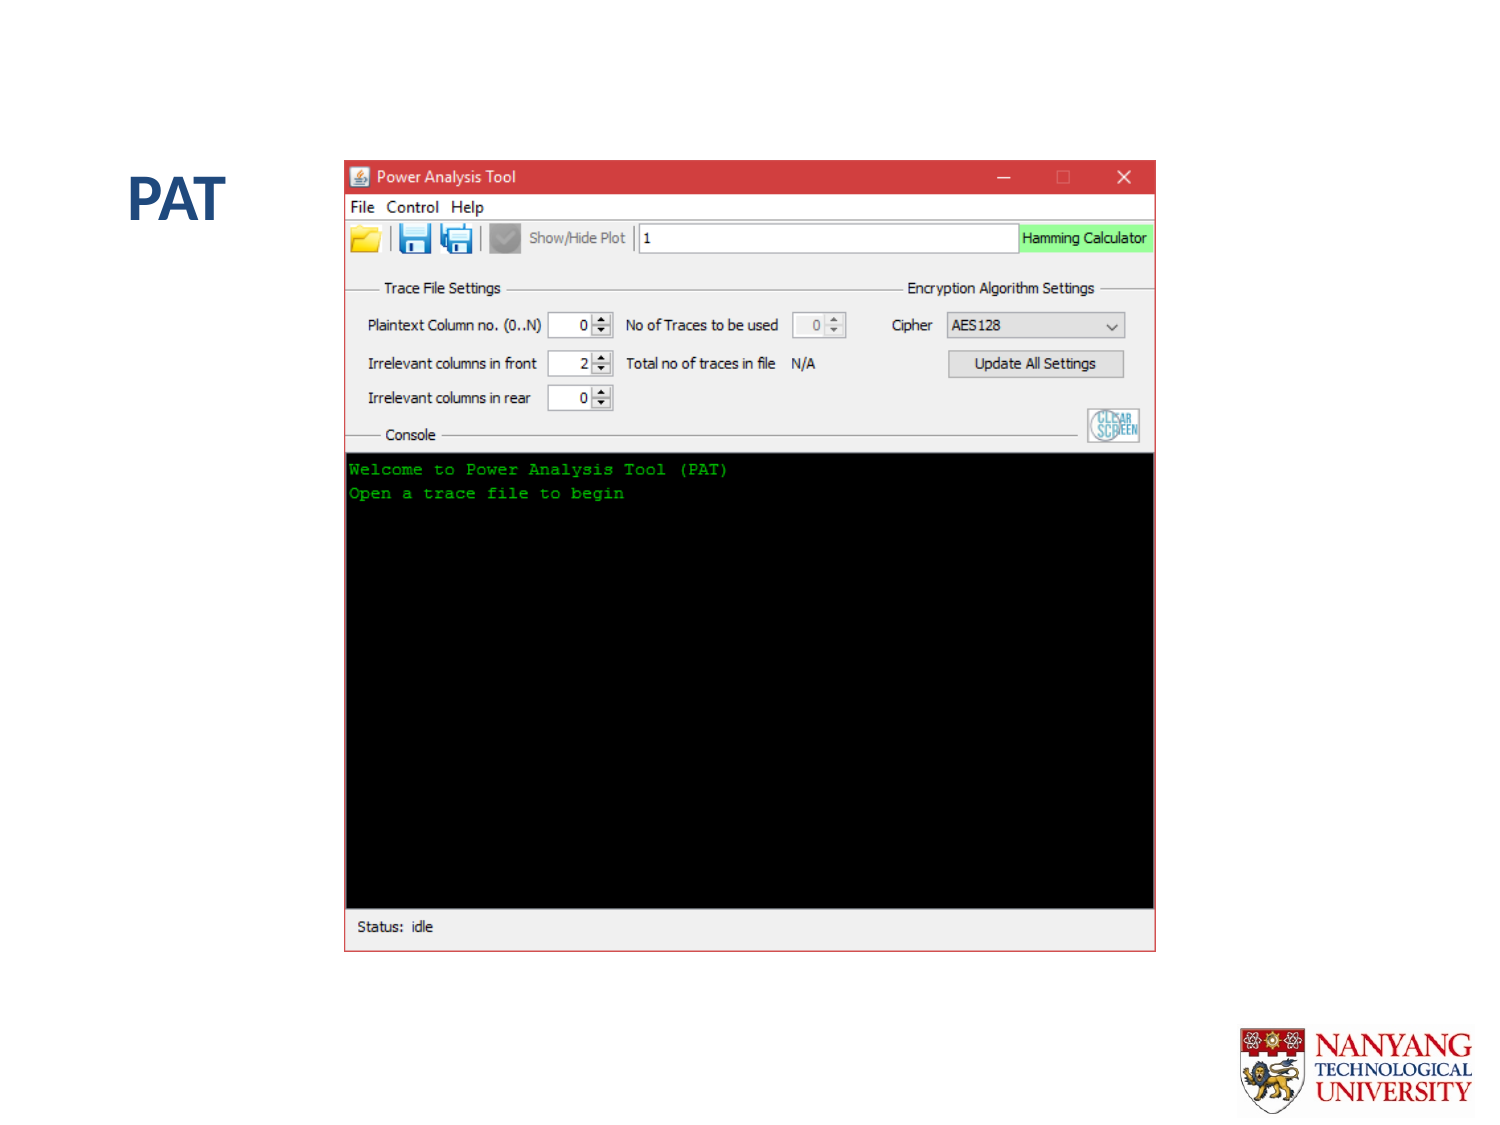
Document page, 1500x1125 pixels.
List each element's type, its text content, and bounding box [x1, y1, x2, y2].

picture [1237, 1024, 1475, 1118]
picture [344, 160, 1156, 952]
title PAT [112, 99, 1388, 288]
